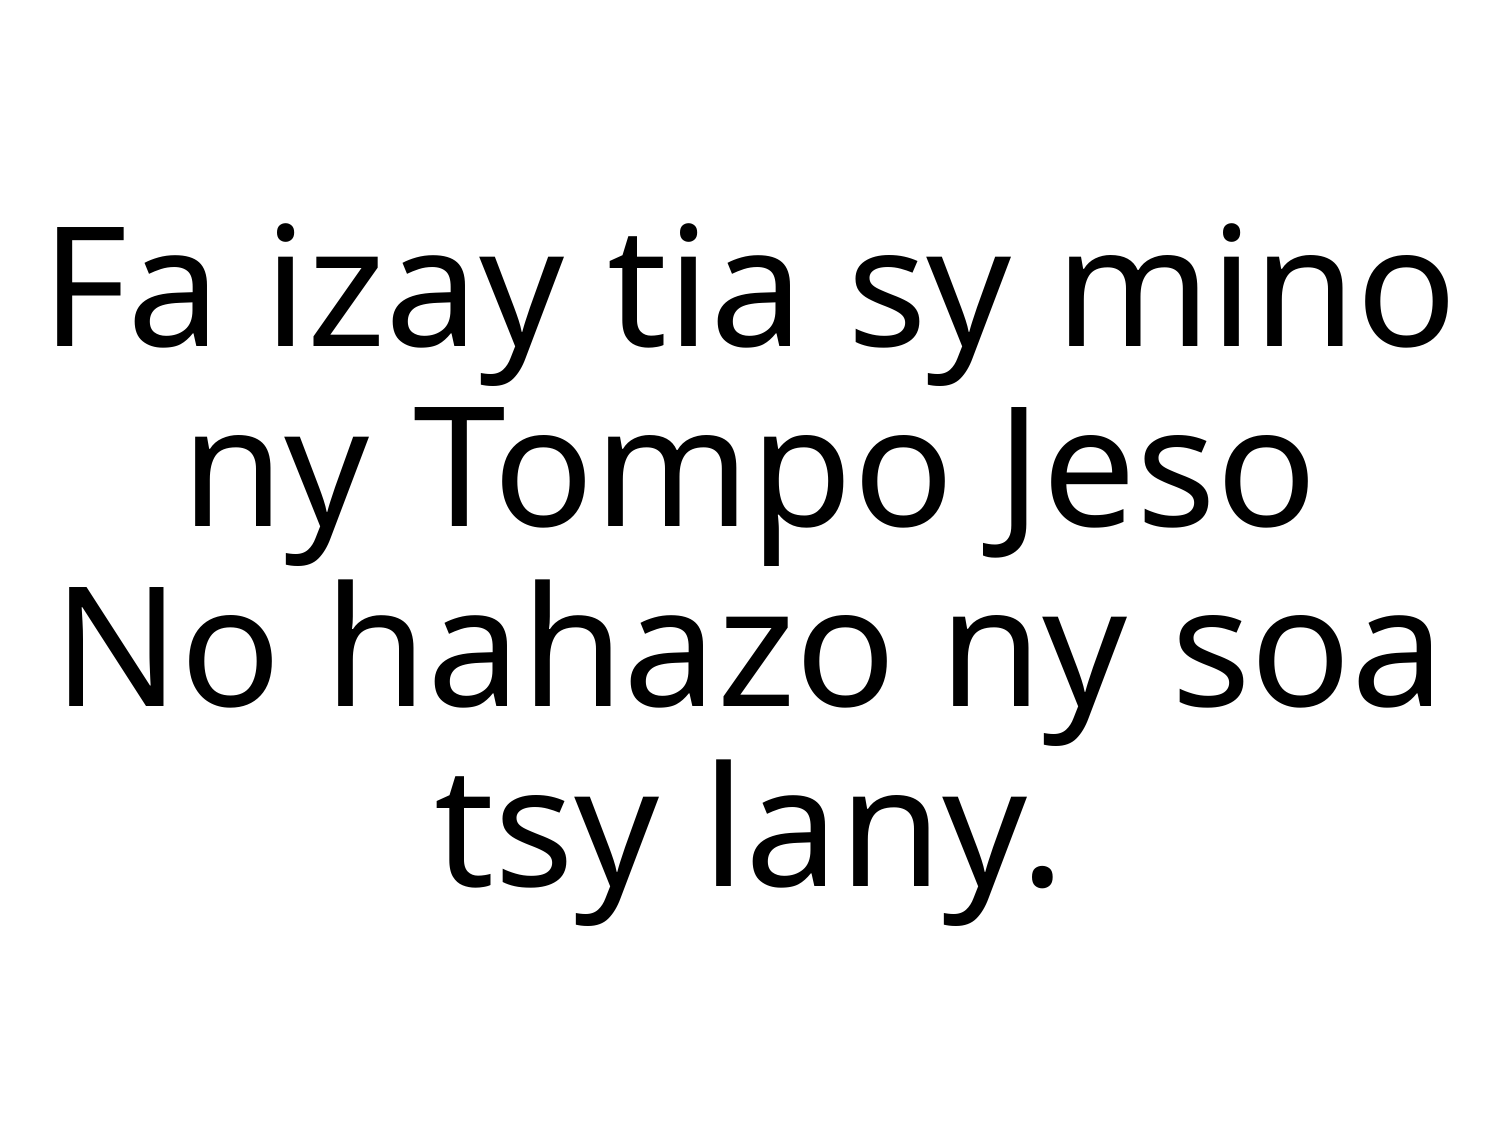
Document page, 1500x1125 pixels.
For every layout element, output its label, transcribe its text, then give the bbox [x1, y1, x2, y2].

title Fa izay tia sy mino ny Tompo Jeso No hahazo ny soa tsy lany. [0, 453, 1500, 672]
